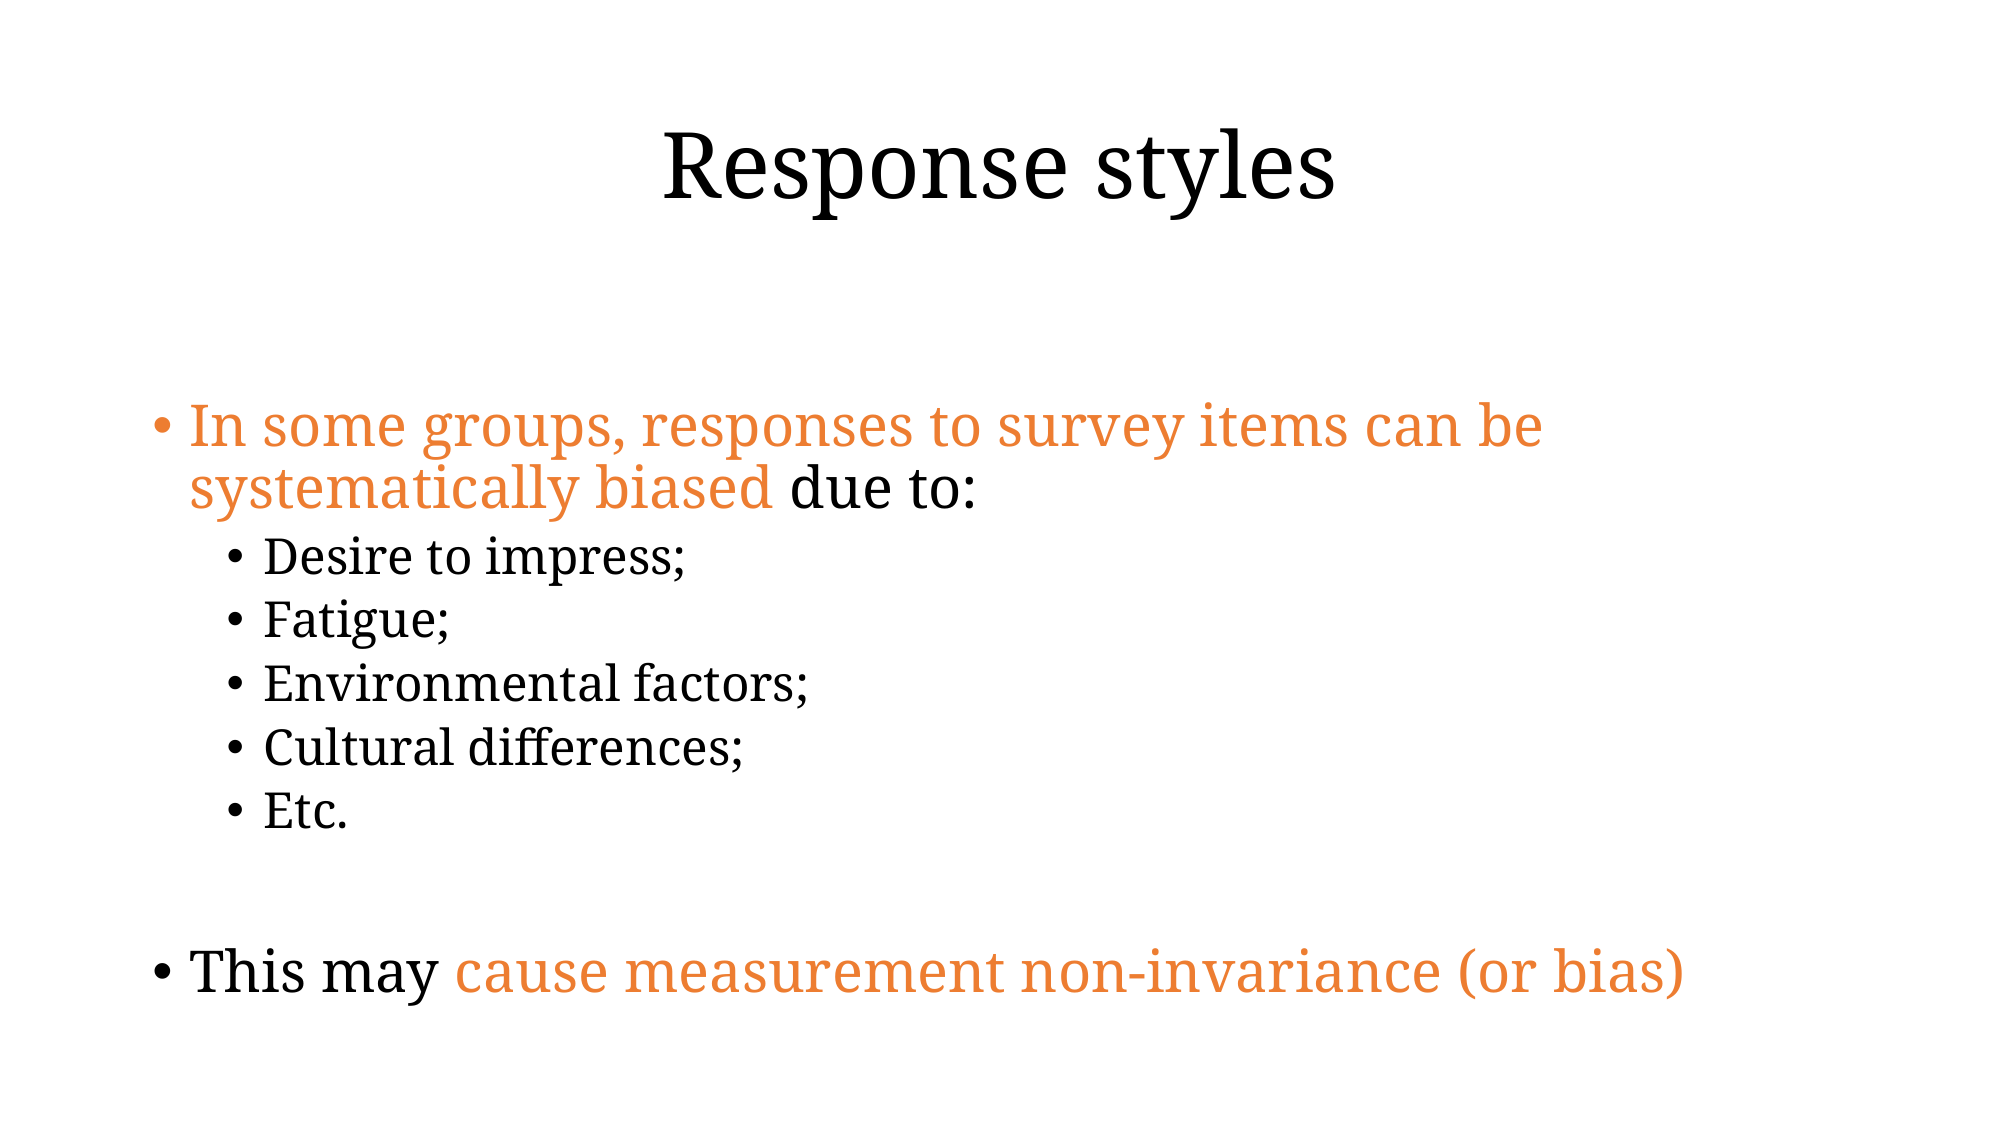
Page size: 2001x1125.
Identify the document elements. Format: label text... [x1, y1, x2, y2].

title Response styles [137, 59, 1863, 278]
list In some groups, responses to survey items can be systematically biased due to: Desire to impress; Fatigue; Environmental factors; Cultural differences; Etc. This may cause measurement non-invariance (or bias) [137, 299, 1863, 1014]
